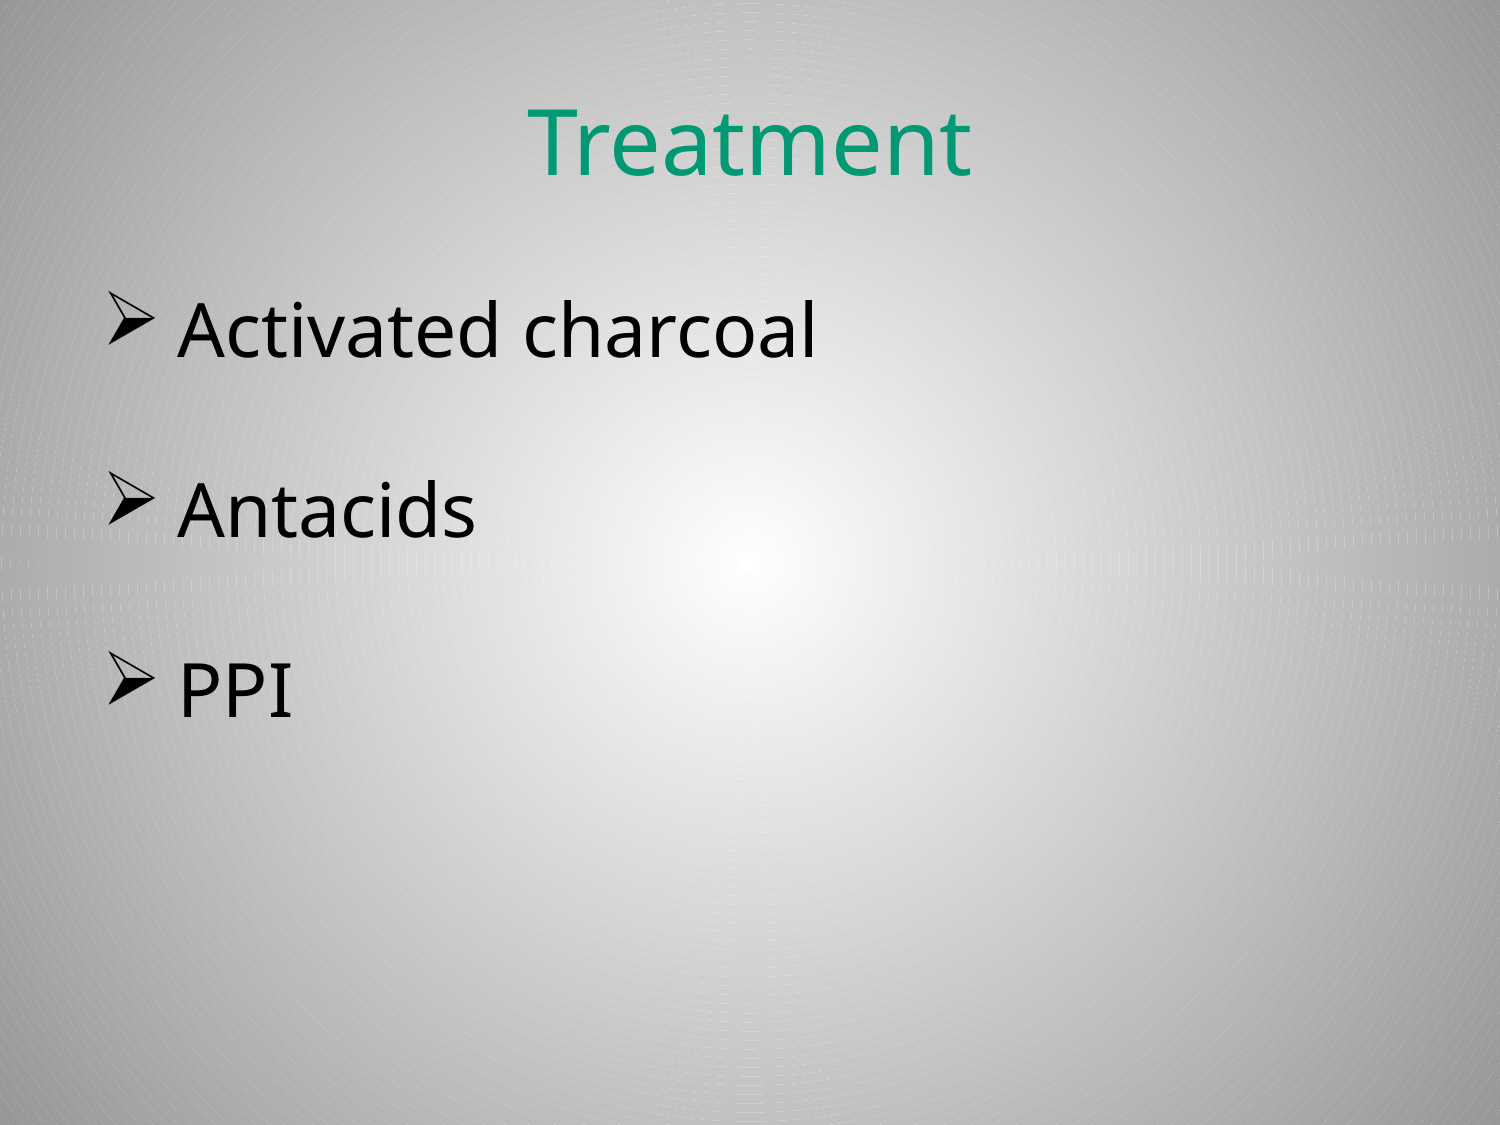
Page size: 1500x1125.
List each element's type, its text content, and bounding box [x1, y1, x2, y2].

text_box Activated charcoal Antacids PPI [87, 274, 1400, 740]
title Treatment [75, 45, 1425, 233]
